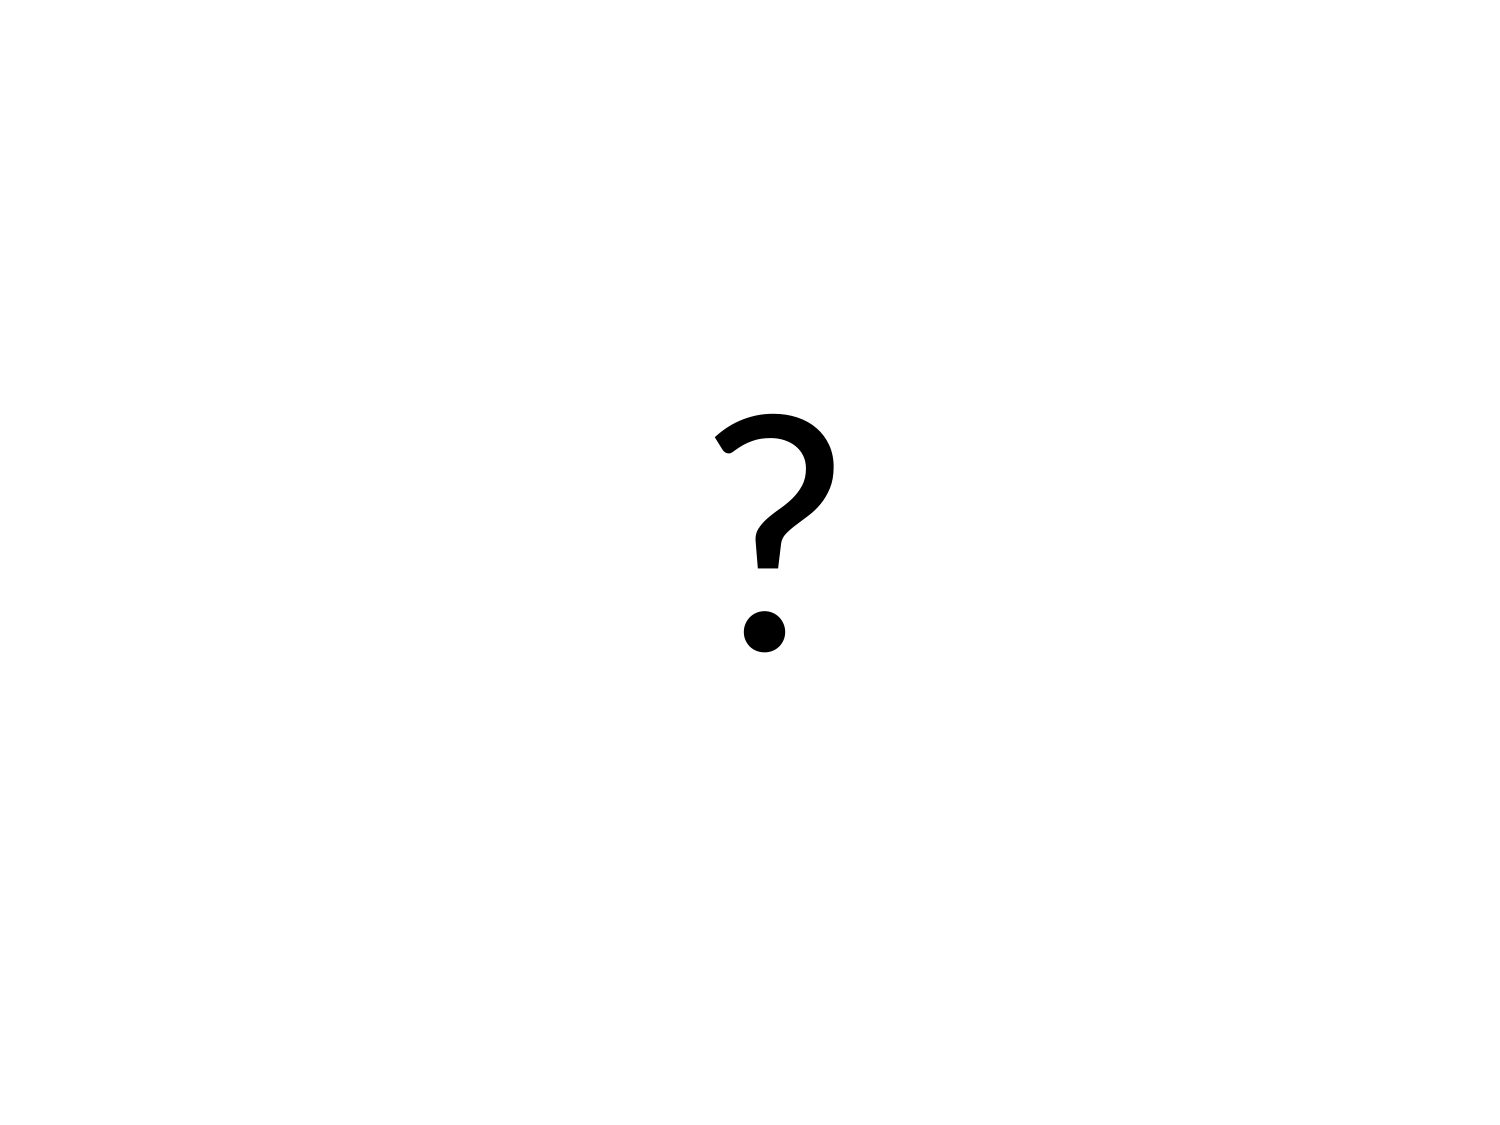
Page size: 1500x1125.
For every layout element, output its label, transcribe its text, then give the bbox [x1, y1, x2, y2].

title ? [99, 450, 1450, 575]
